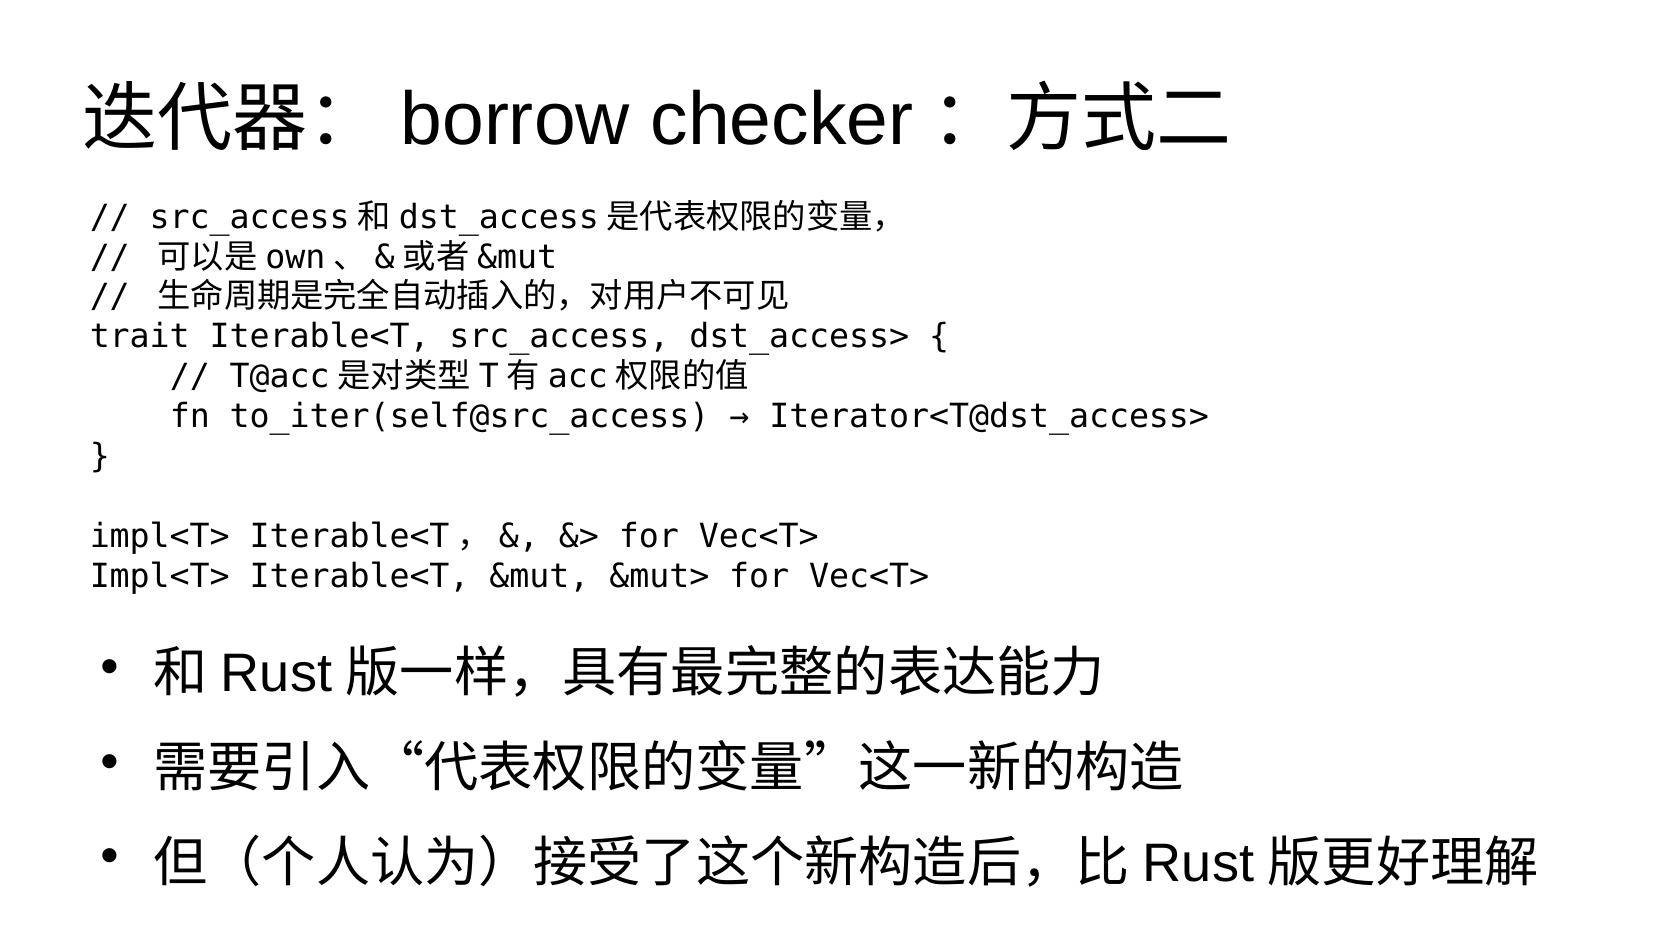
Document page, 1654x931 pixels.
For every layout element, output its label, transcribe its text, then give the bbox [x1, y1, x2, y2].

text_box 迭代器：borrow checker：方式二 [82, 37, 1571, 187]
text_box // src_access和dst_access是代表权限的变量， // 可以是own、&或者&mut // 生命周期是完全自动插入的，对用户不可见 trait Iterable<T, src_access, dst_access> { // T@acc是对类型T有acc权限的值 fn to_iter(self@src_access) → Iterator<T@dst_access> } impl<T> Iterable<T，&, &> for Vec<T> Impl<T> Iterable<T, &mut, &mut> for Vec<T> [75, 187, 1613, 603]
text_box 和Rust版一样，具有最完整的表达能力 需要引入“代表权限的变量”这一新的构造 但（个人认为）接受了这个新构造后，比Rust版更好理解 [82, 637, 1571, 900]
